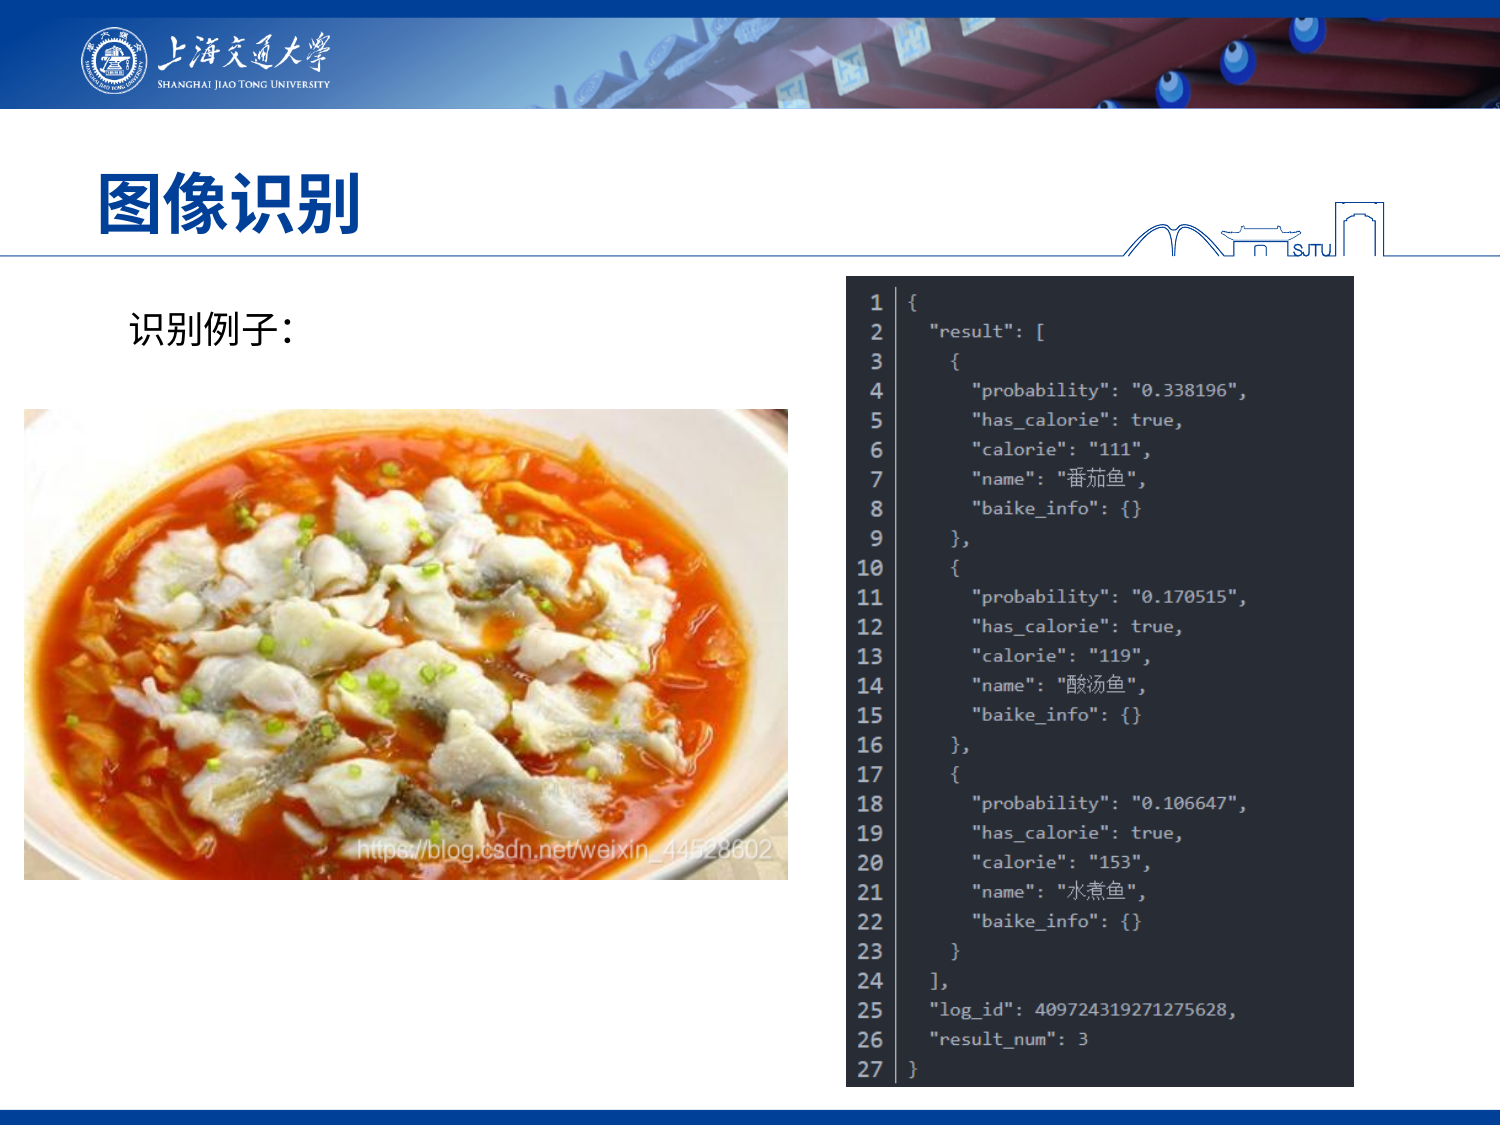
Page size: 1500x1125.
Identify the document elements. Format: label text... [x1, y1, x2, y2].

title 图像识别 [81, 160, 1455, 255]
picture [24, 409, 788, 880]
picture [846, 276, 1354, 1088]
picture [0, 18, 1500, 109]
text_box 识别例子： [114, 298, 332, 359]
